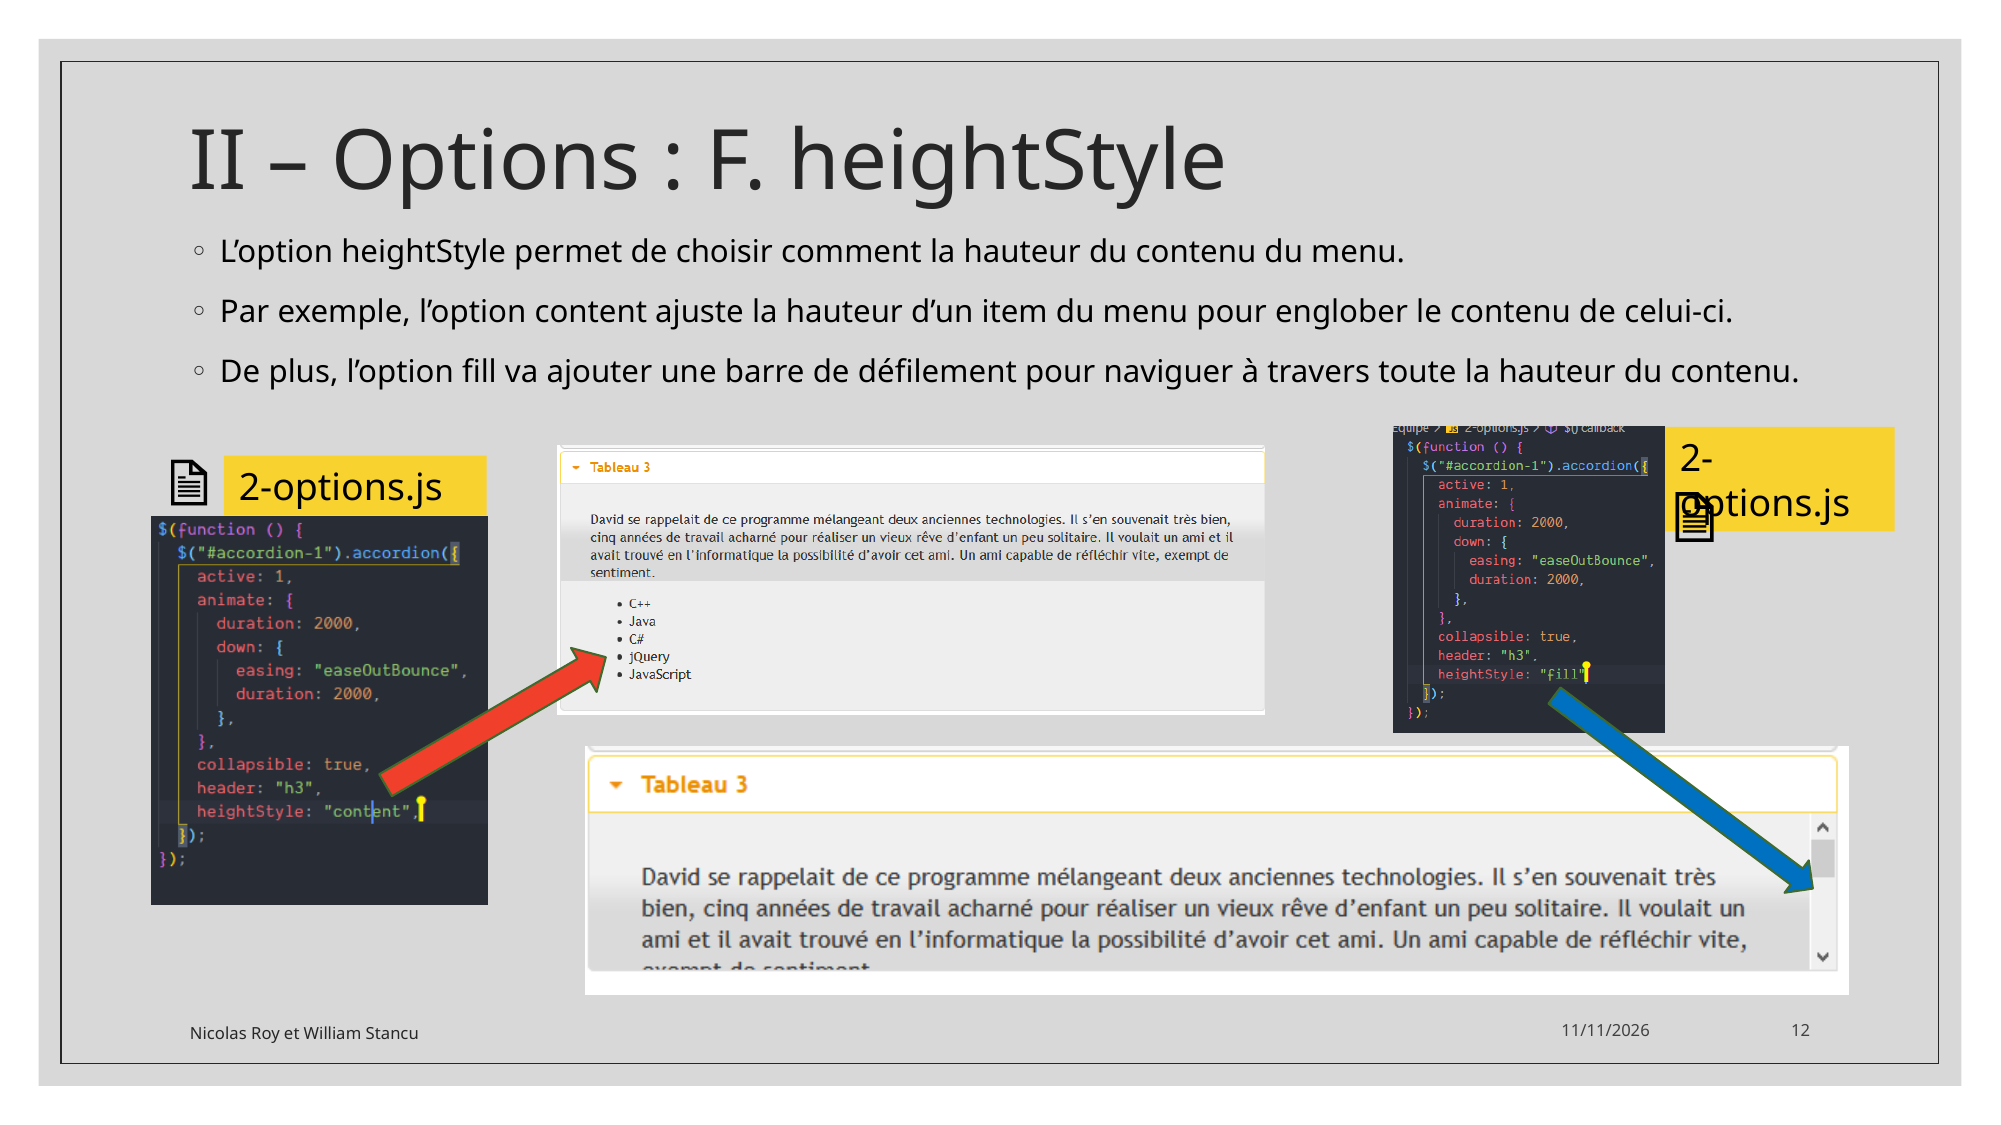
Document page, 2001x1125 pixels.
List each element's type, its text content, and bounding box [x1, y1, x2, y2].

text_box [494, 672, 552, 739]
picture [151, 516, 488, 905]
text_box 2-options.js [223, 455, 487, 512]
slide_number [1190, 1001, 1665, 1050]
picture [585, 746, 1849, 995]
picture [1393, 426, 1724, 733]
picture [161, 455, 217, 510]
text_box 2-options.js [1667, 426, 1895, 532]
slide_number 12 [1687, 1001, 1825, 1050]
list L’option heightStyle permet de choisir comment la hauteur du contenu du menu. Par exemple, l’option content ajuste la hauteur d’un item du menu pour englober le contenu de celui-ci. De plus, l’option fill va ajouter une barre de défilement pour naviguer à travers toute la hauteur du contenu. [174, 220, 1868, 446]
picture [557, 445, 1265, 715]
title II – Options : F. heightStyle [174, 105, 1825, 220]
footer Nicolas Roy et William Stancu [174, 990, 1130, 1050]
